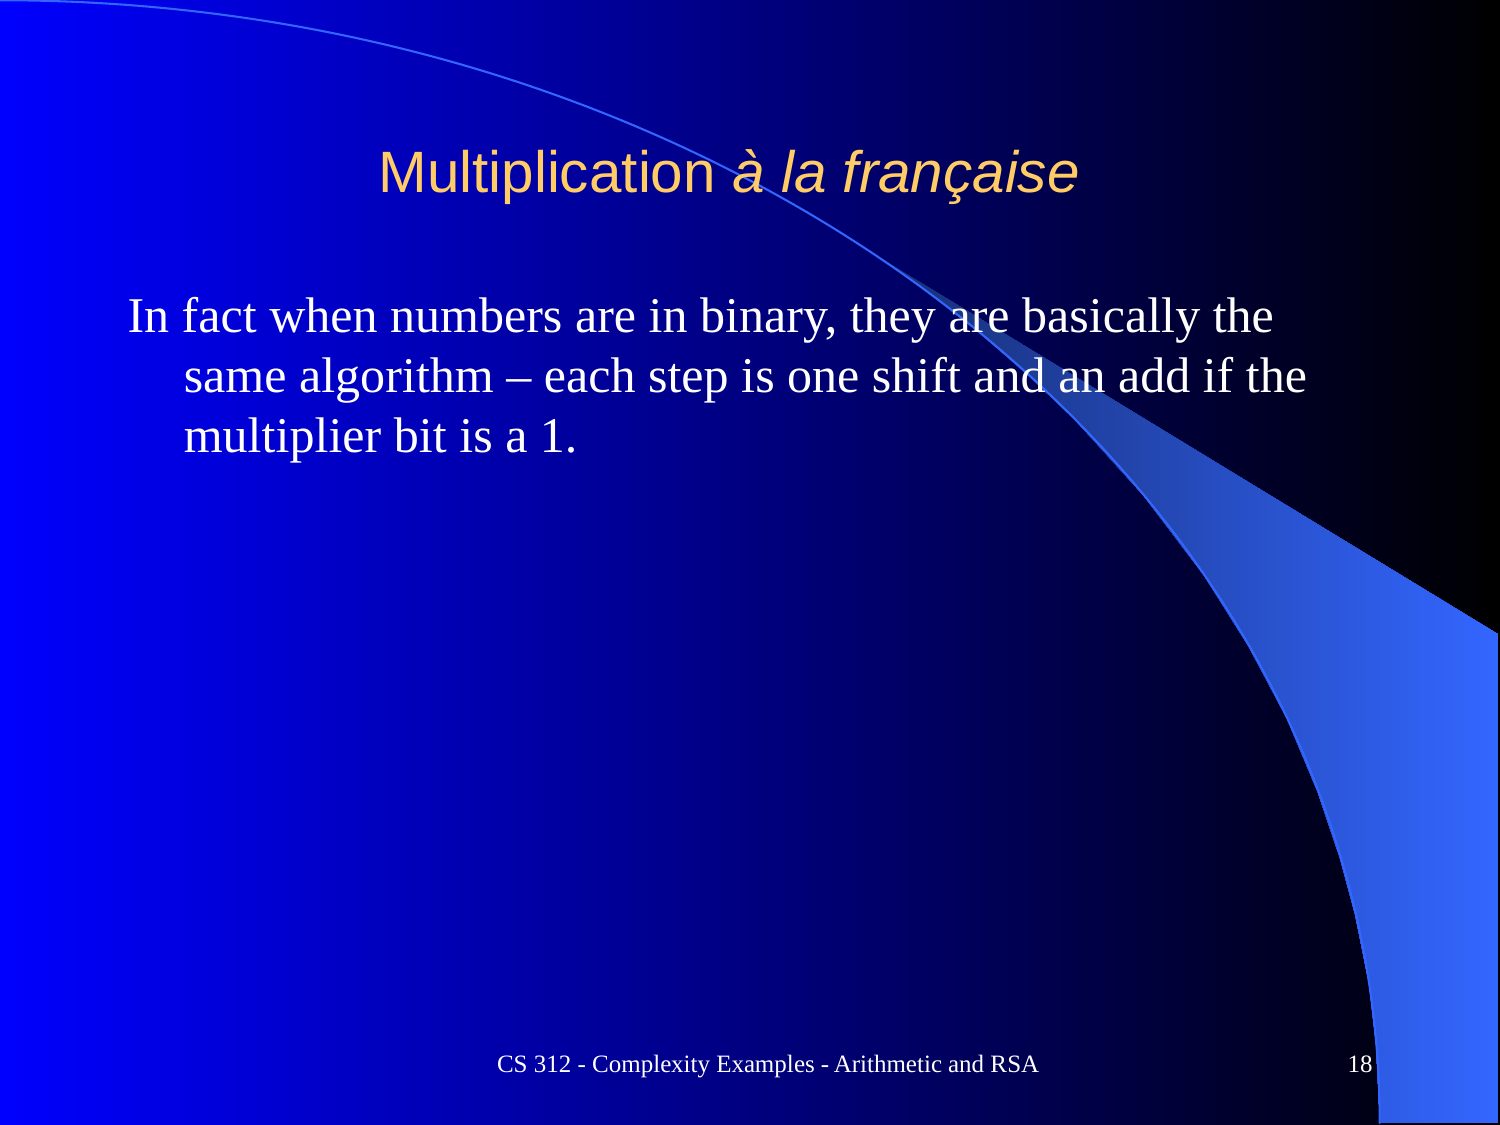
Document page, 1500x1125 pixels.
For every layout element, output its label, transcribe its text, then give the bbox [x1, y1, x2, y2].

footer CS 312 - Complexity Examples - Arithmetic and RSA [474, 1024, 1063, 1101]
list In fact when numbers are in binary, they are basically the same algorithm – each step is one shift and an add if the multiplier bit is a 1. [112, 274, 1388, 1001]
slide_number 18 [1074, 1024, 1388, 1101]
title Multiplication à la française [99, 99, 1376, 238]
